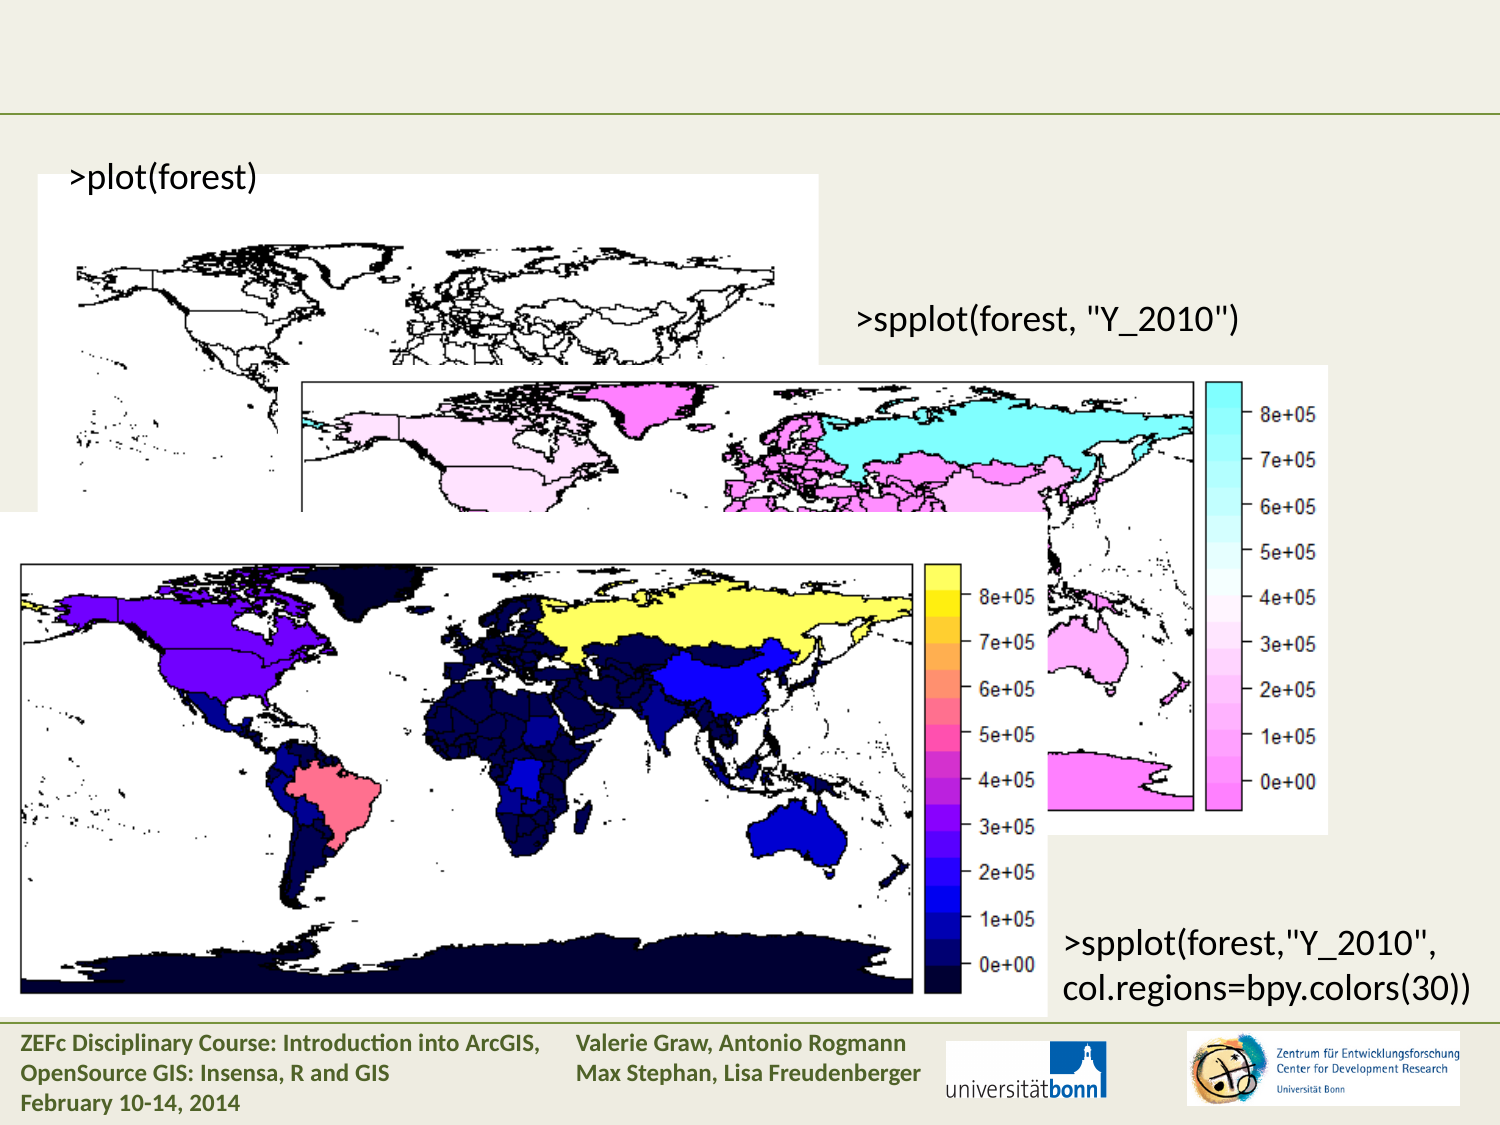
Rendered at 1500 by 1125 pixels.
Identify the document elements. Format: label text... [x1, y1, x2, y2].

text_box >plot(forest) [53, 144, 804, 173]
picture [1187, 1031, 1460, 1106]
picture [0, 174, 1329, 1017]
text_box >spplot(forest,"Y_2010", col.regions=bpy.colors(30)) [1052, 910, 1500, 1016]
picture [946, 1041, 1107, 1098]
text_box >spplot(forest, "Y_2010") [840, 286, 1256, 347]
